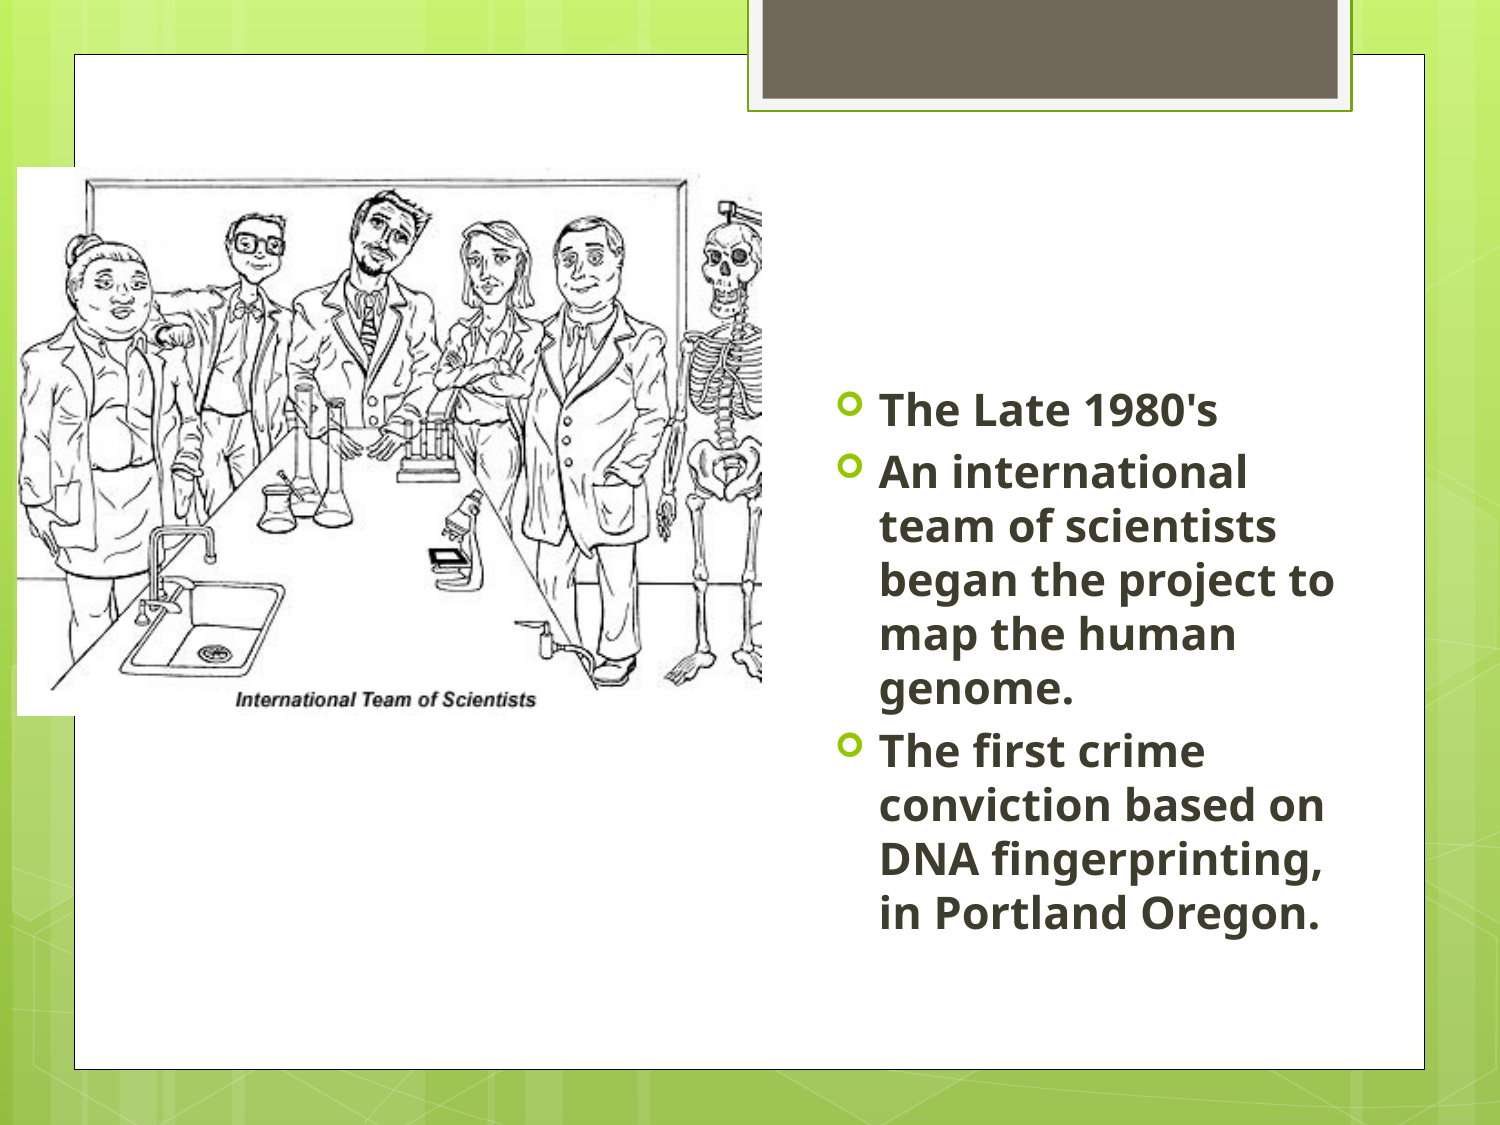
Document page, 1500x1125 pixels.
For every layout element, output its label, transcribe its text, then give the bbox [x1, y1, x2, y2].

picture [17, 166, 763, 716]
list The Late 1980's An international team of scientists began the project to map the human genome. The first crime conviction based on DNA fingerprinting, in Portland Oregon. [809, 373, 1371, 947]
